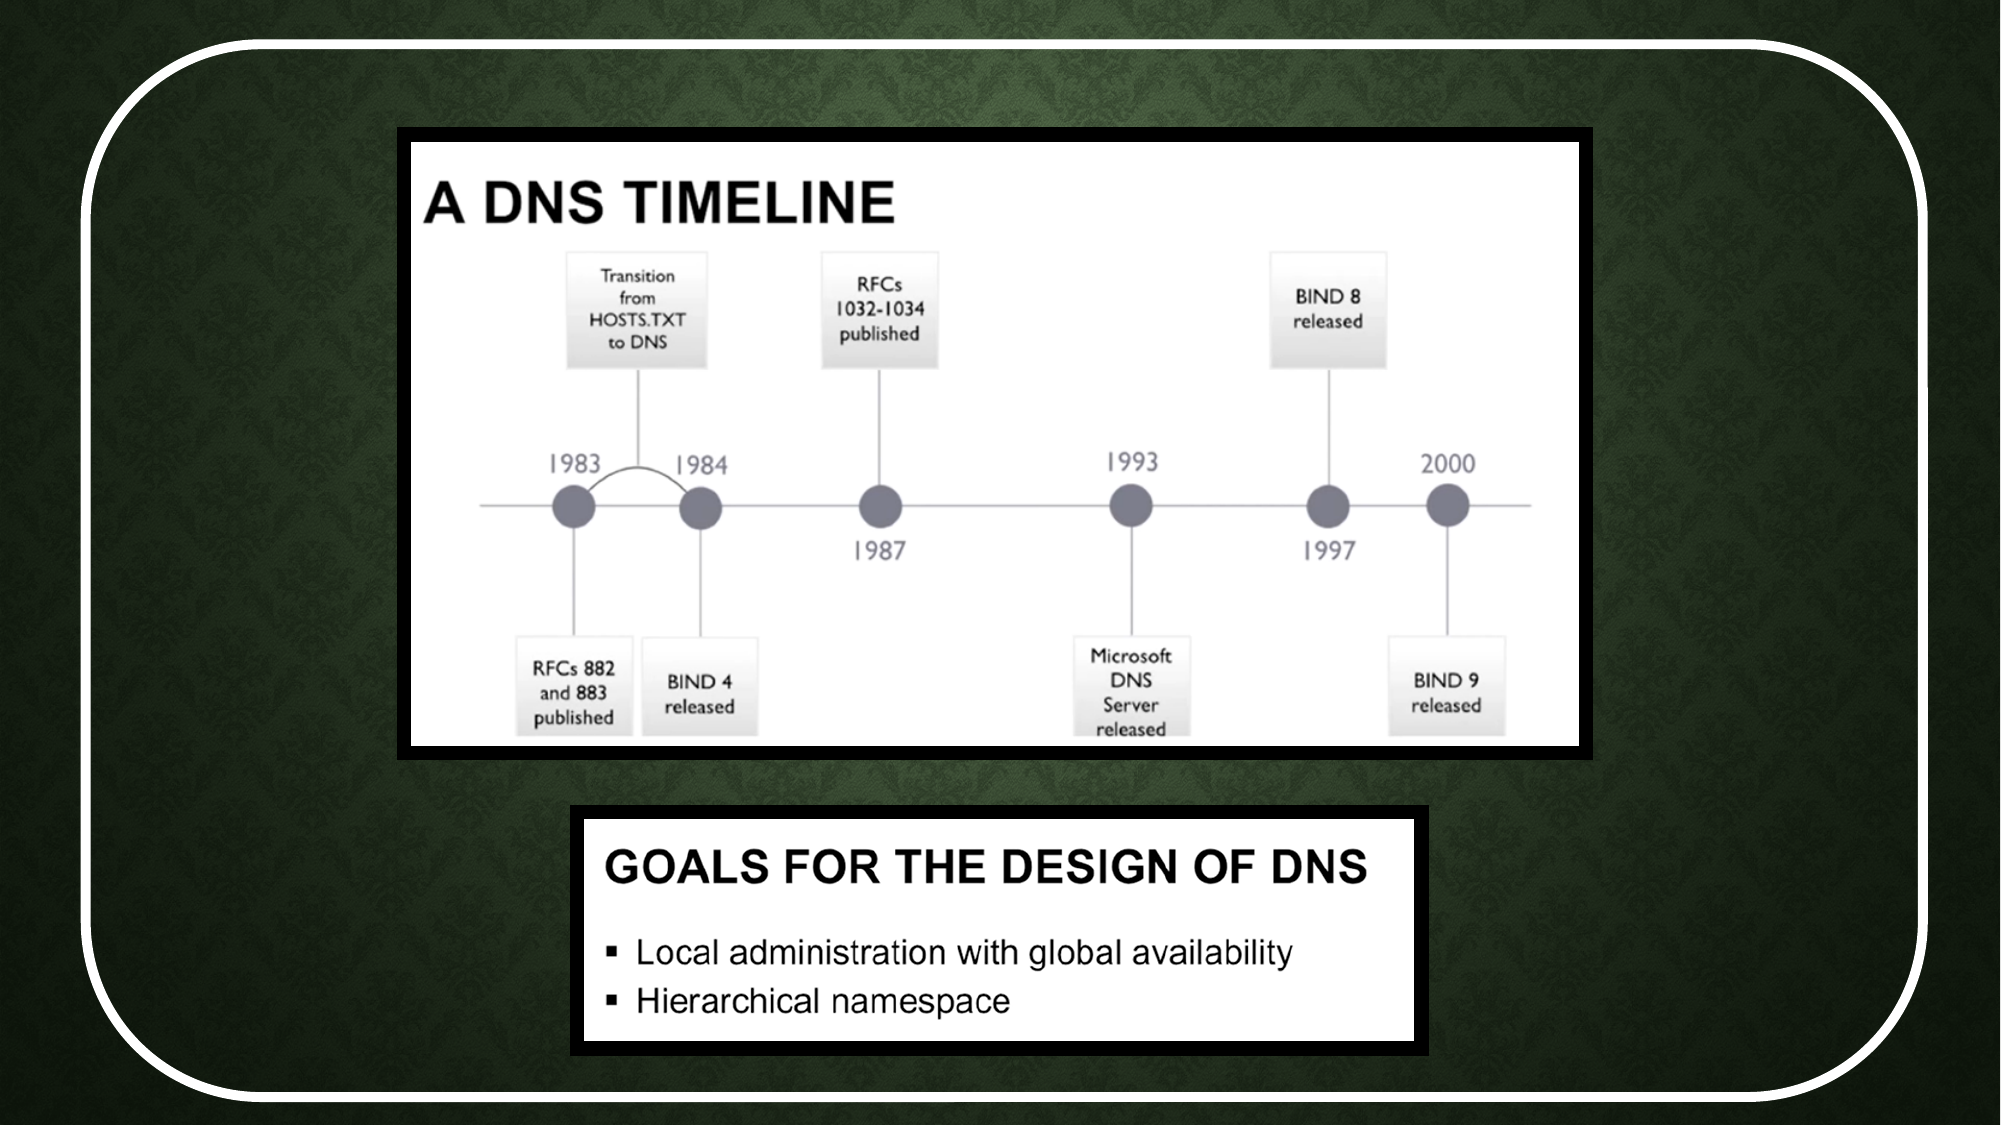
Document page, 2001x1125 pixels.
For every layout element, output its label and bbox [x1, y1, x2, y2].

text_box [85, 44, 1923, 1098]
picture [0, 0, 2001, 1125]
